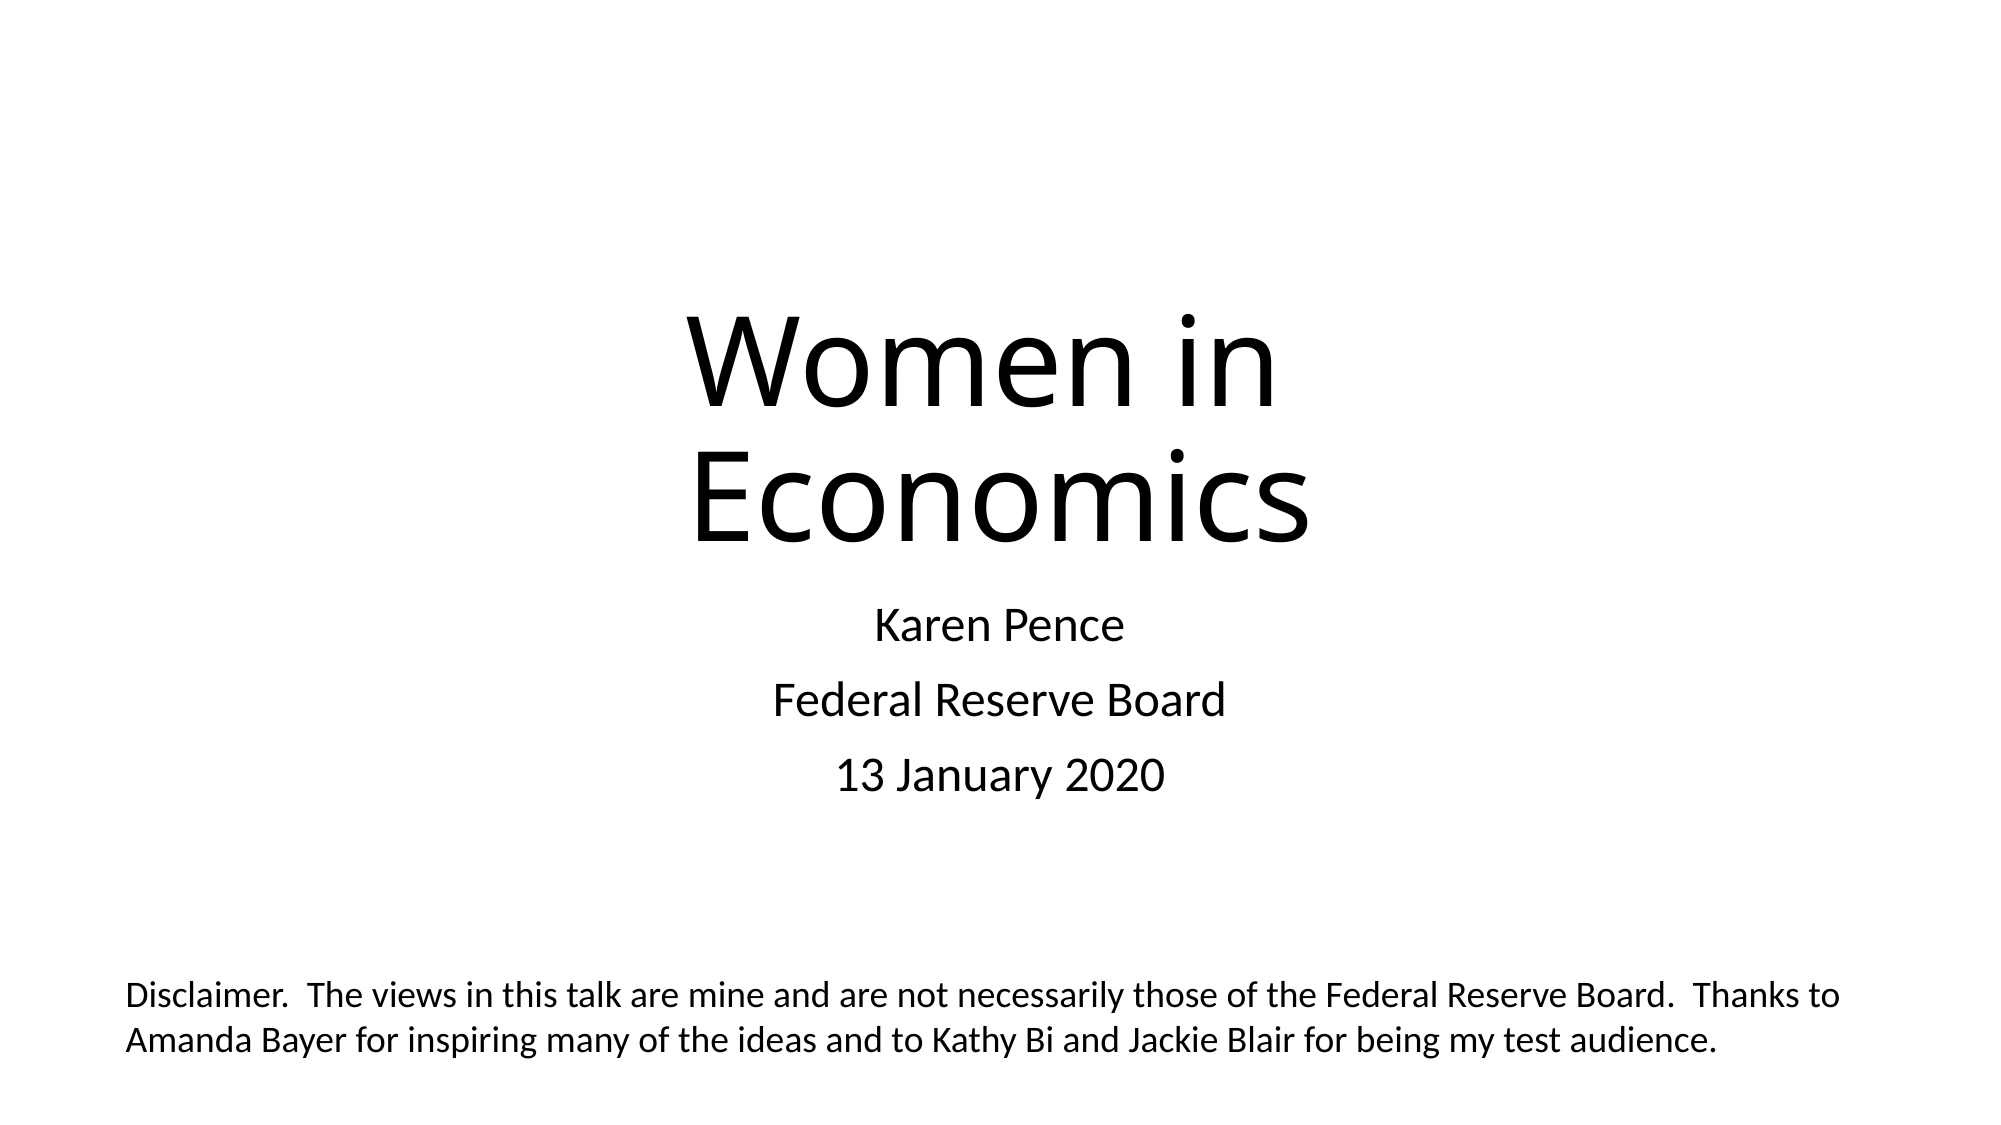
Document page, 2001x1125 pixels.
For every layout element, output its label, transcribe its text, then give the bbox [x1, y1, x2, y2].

title Women in Economics [249, 184, 1750, 576]
subtitle Karen Pence Federal Reserve Board 13 January 2020 [249, 590, 1750, 863]
text_box Disclaimer. The views in this talk are mine and are not necessarily those of the Federal Reserve Board. Thanks to Amanda Bayer for inspiring many of the ideas and to Kathy Bi and Jackie Blair for being my test audience. [110, 962, 1932, 1068]
